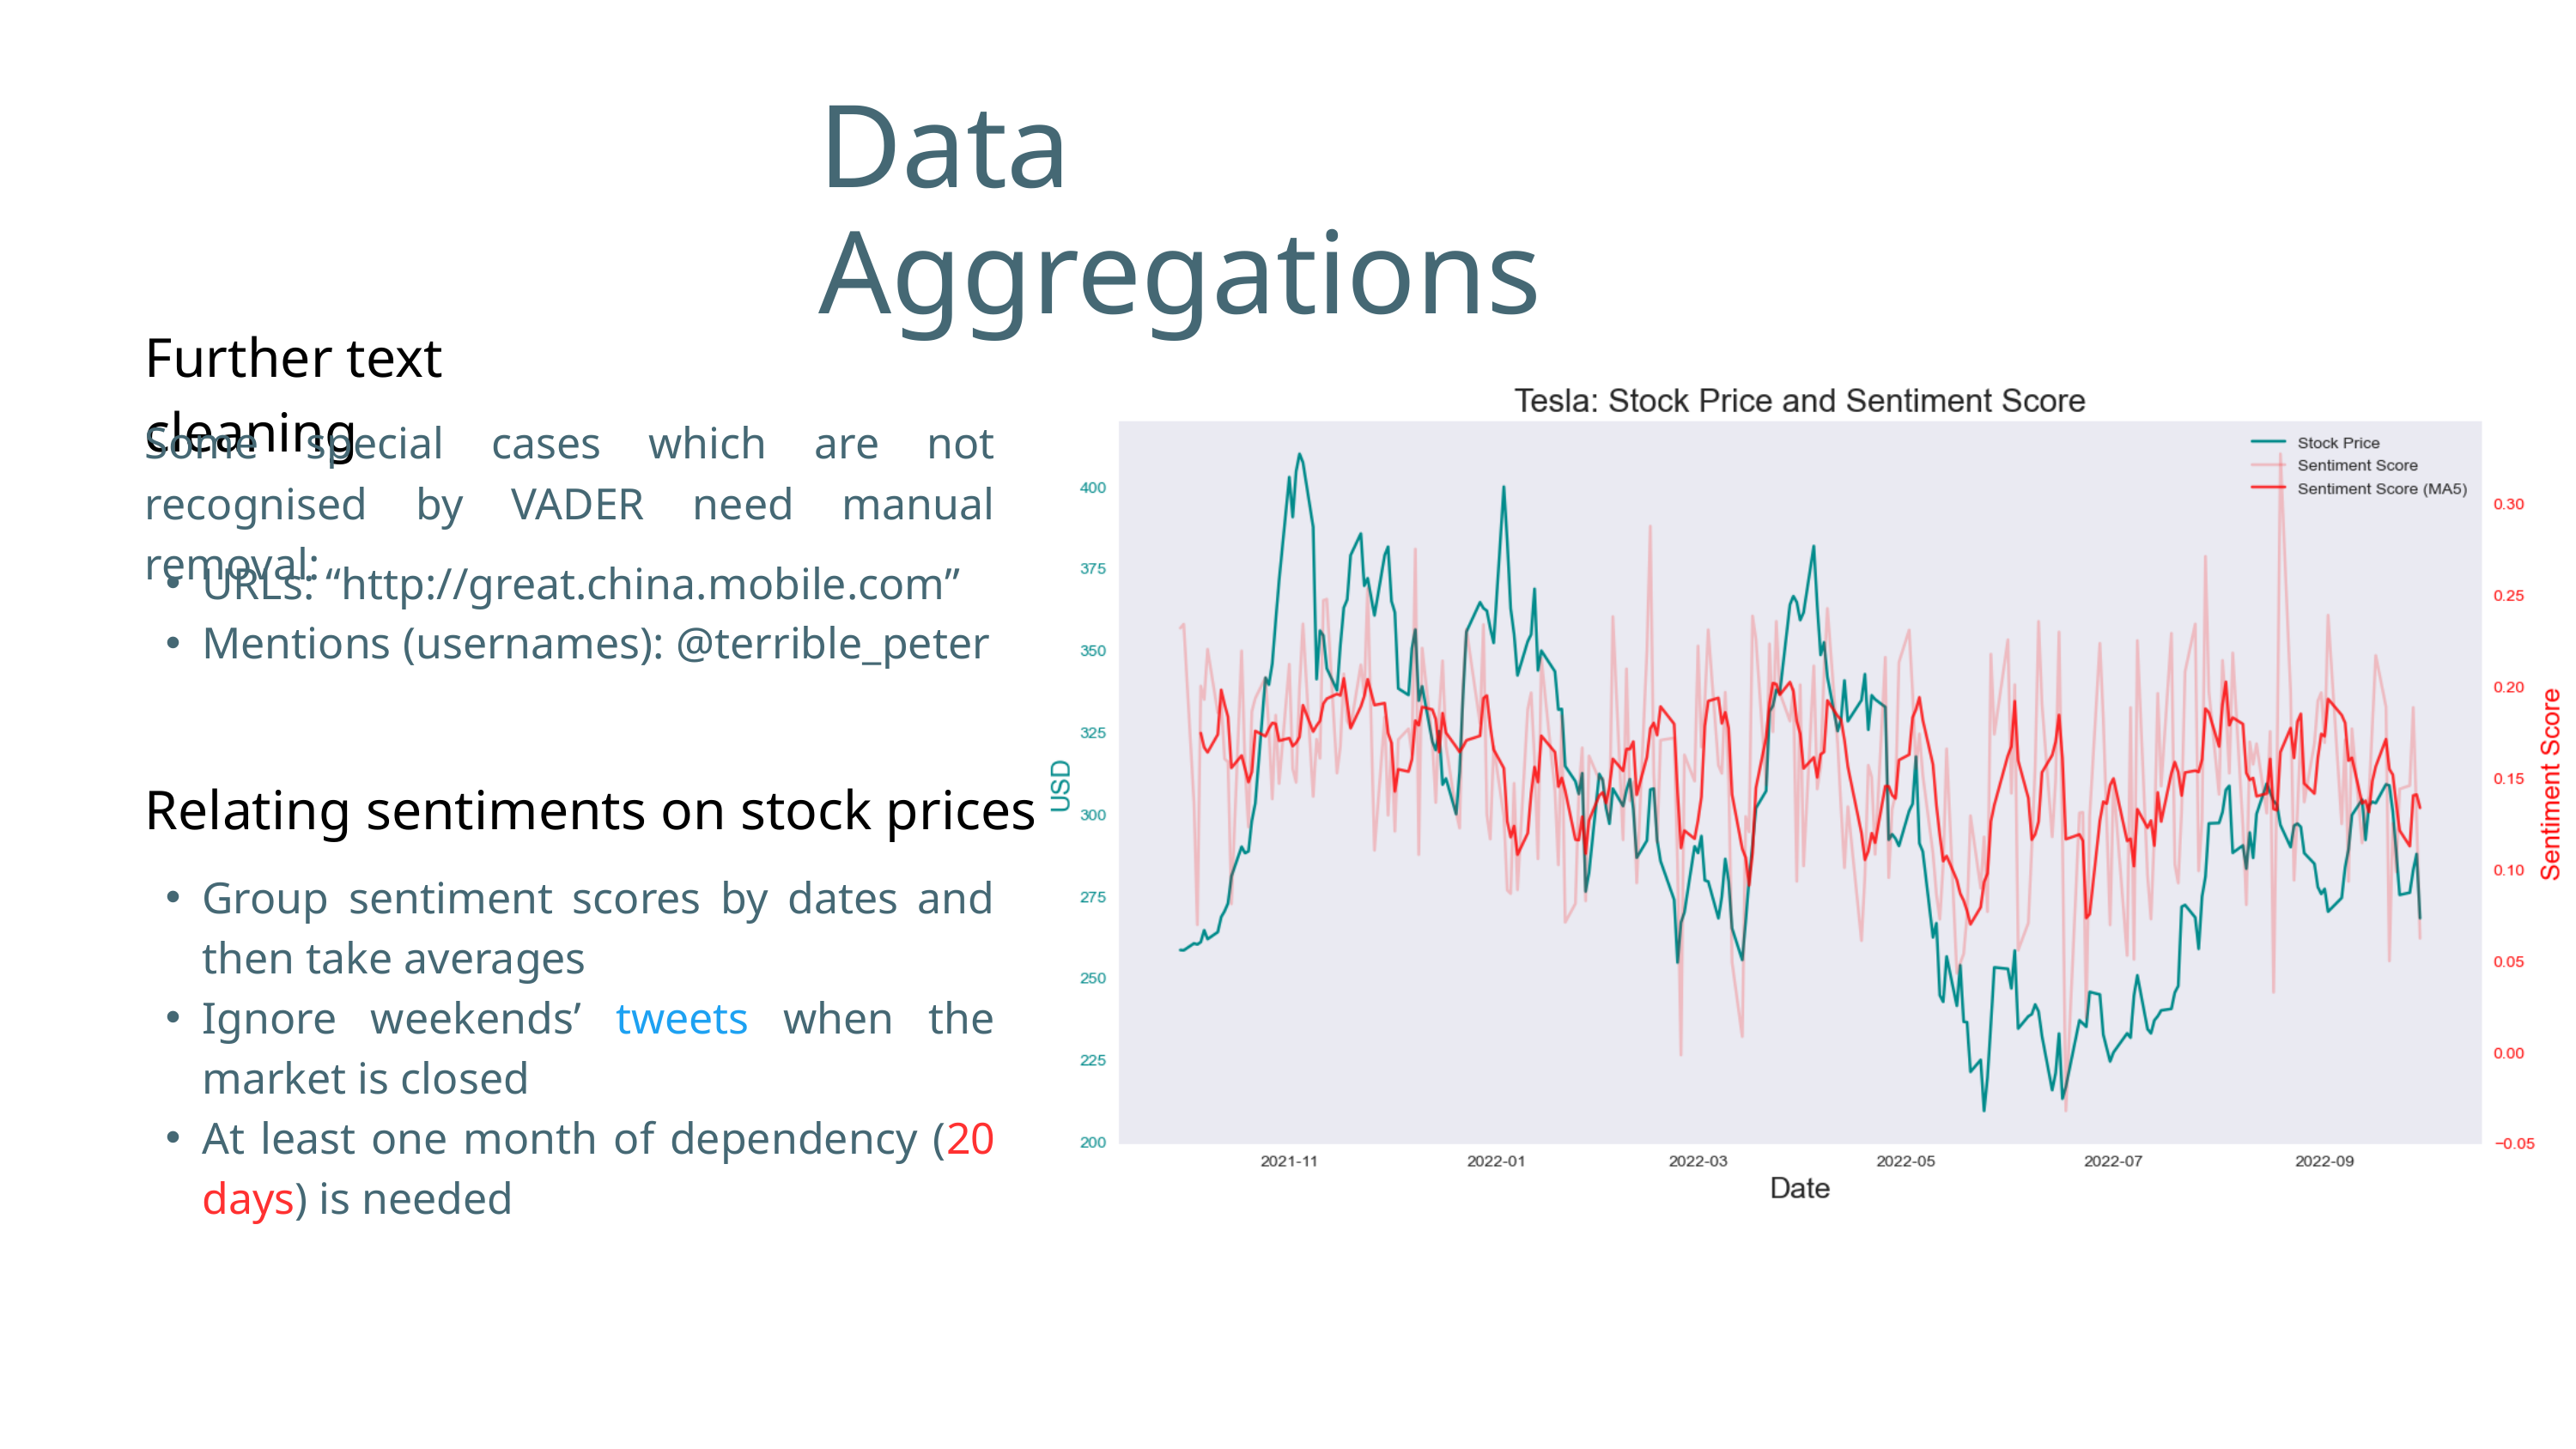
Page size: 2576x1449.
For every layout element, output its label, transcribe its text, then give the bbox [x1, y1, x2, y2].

text_box Group sentiment scores by dates and then take averages Ignore weekends’ tweets when the market is closed At least one month of dependency (20 days) is needed [129, 862, 995, 1223]
text_box Some special cases which are not recognised by VADER need manual removal: [144, 408, 996, 588]
text_box Data Aggregations [818, 84, 1758, 336]
text_box Further text cleaning [144, 312, 645, 408]
text_box [1038, 377, 2576, 1215]
text_box URLs: “http://great.china.mobile.com” Mentions (usernames): @terrible_peter [129, 548, 995, 668]
text_box Relating sentiments on stock prices [144, 765, 1095, 841]
